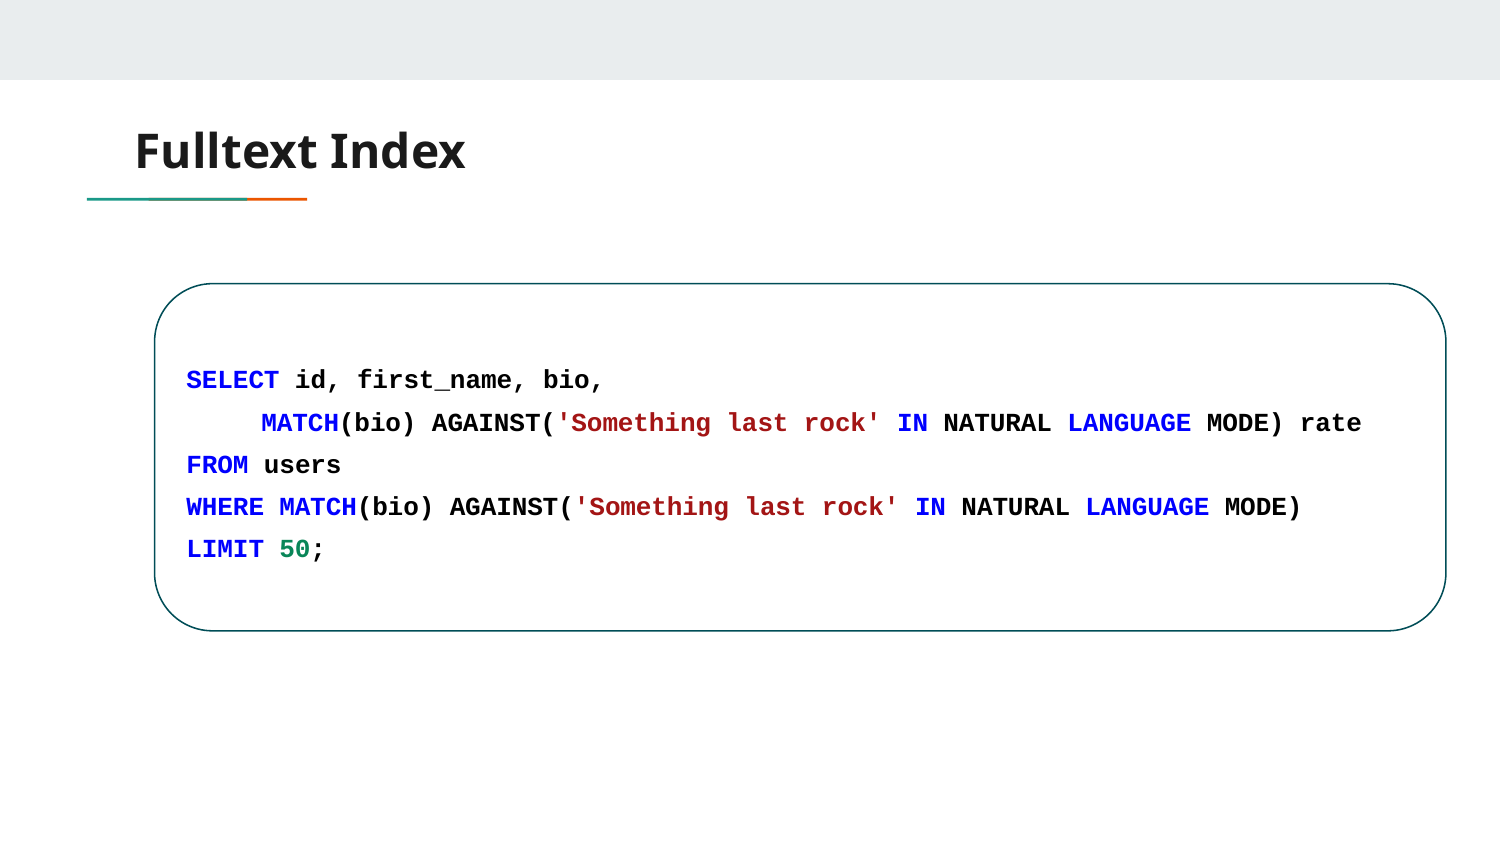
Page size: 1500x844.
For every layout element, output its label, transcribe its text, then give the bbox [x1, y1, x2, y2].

title Fulltext Index [119, 105, 1381, 194]
text_box SELECT id, first_name, bio, MATCH(bio) AGAINST('Something last rock' IN NATURAL LANGUAGE MODE) rate FROM users WHERE MATCH(bio) AGAINST('Something last rock' IN NATURAL LANGUAGE MODE) LIMIT 50; [154, 283, 1446, 631]
list [119, 243, 1411, 844]
